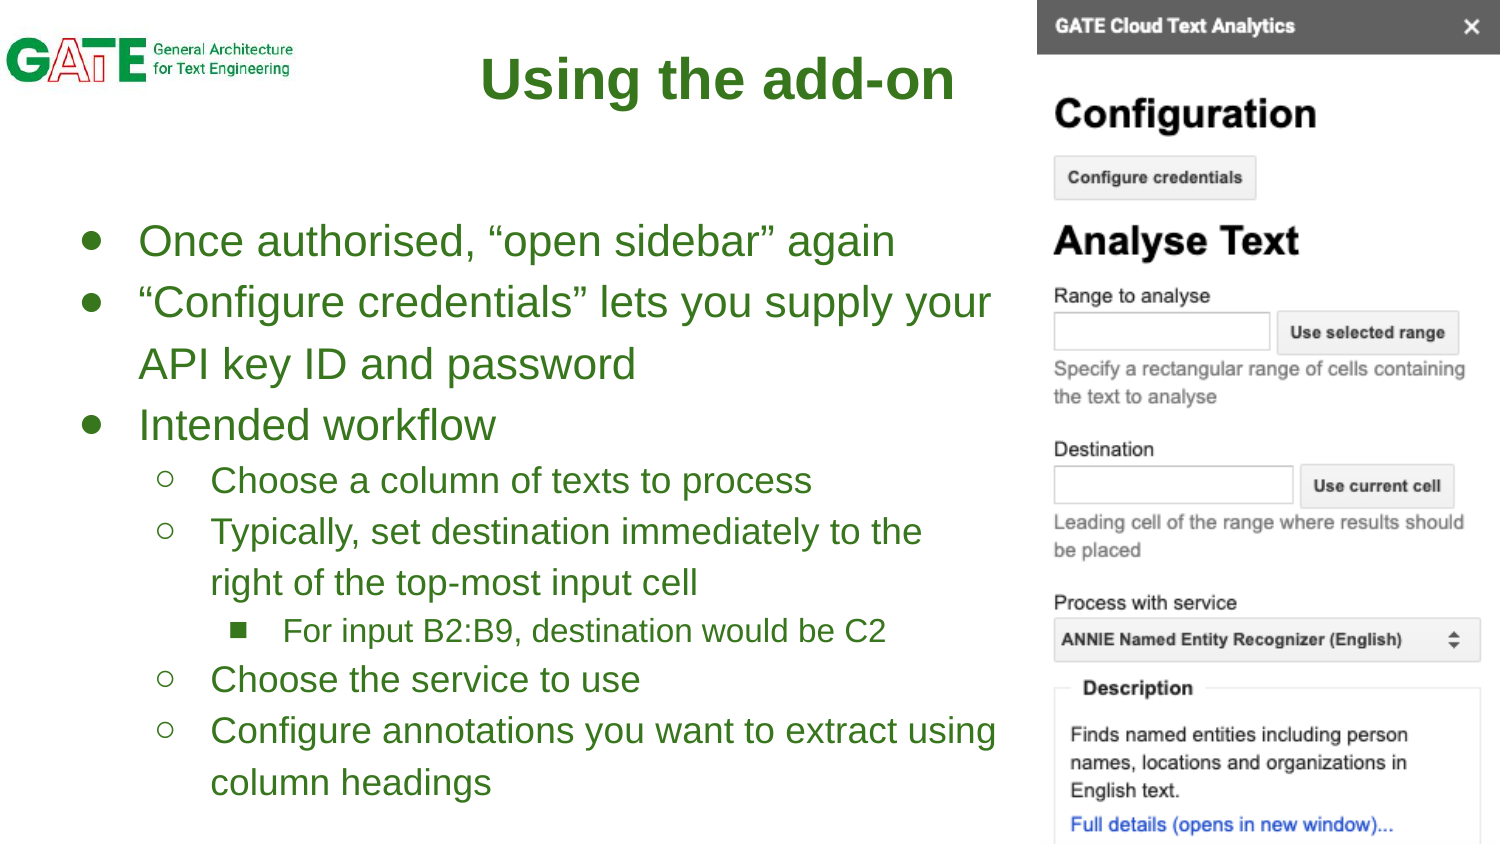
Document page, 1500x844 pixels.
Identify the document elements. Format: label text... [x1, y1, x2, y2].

picture [1036, 0, 1500, 844]
list Once authorised, “open sidebar” again “Configure credentials” lets you supply your API key ID and password Intended workflow Choose a column of texts to process Typically, set destination immediately to the right of the top-most input cell For input B2:B9, destination would be C2 Choose the service to use Configure annotations you want to extract using column headings [51, 189, 1017, 819]
picture [0, 0, 298, 120]
title Using the add-on [465, 26, 1031, 121]
